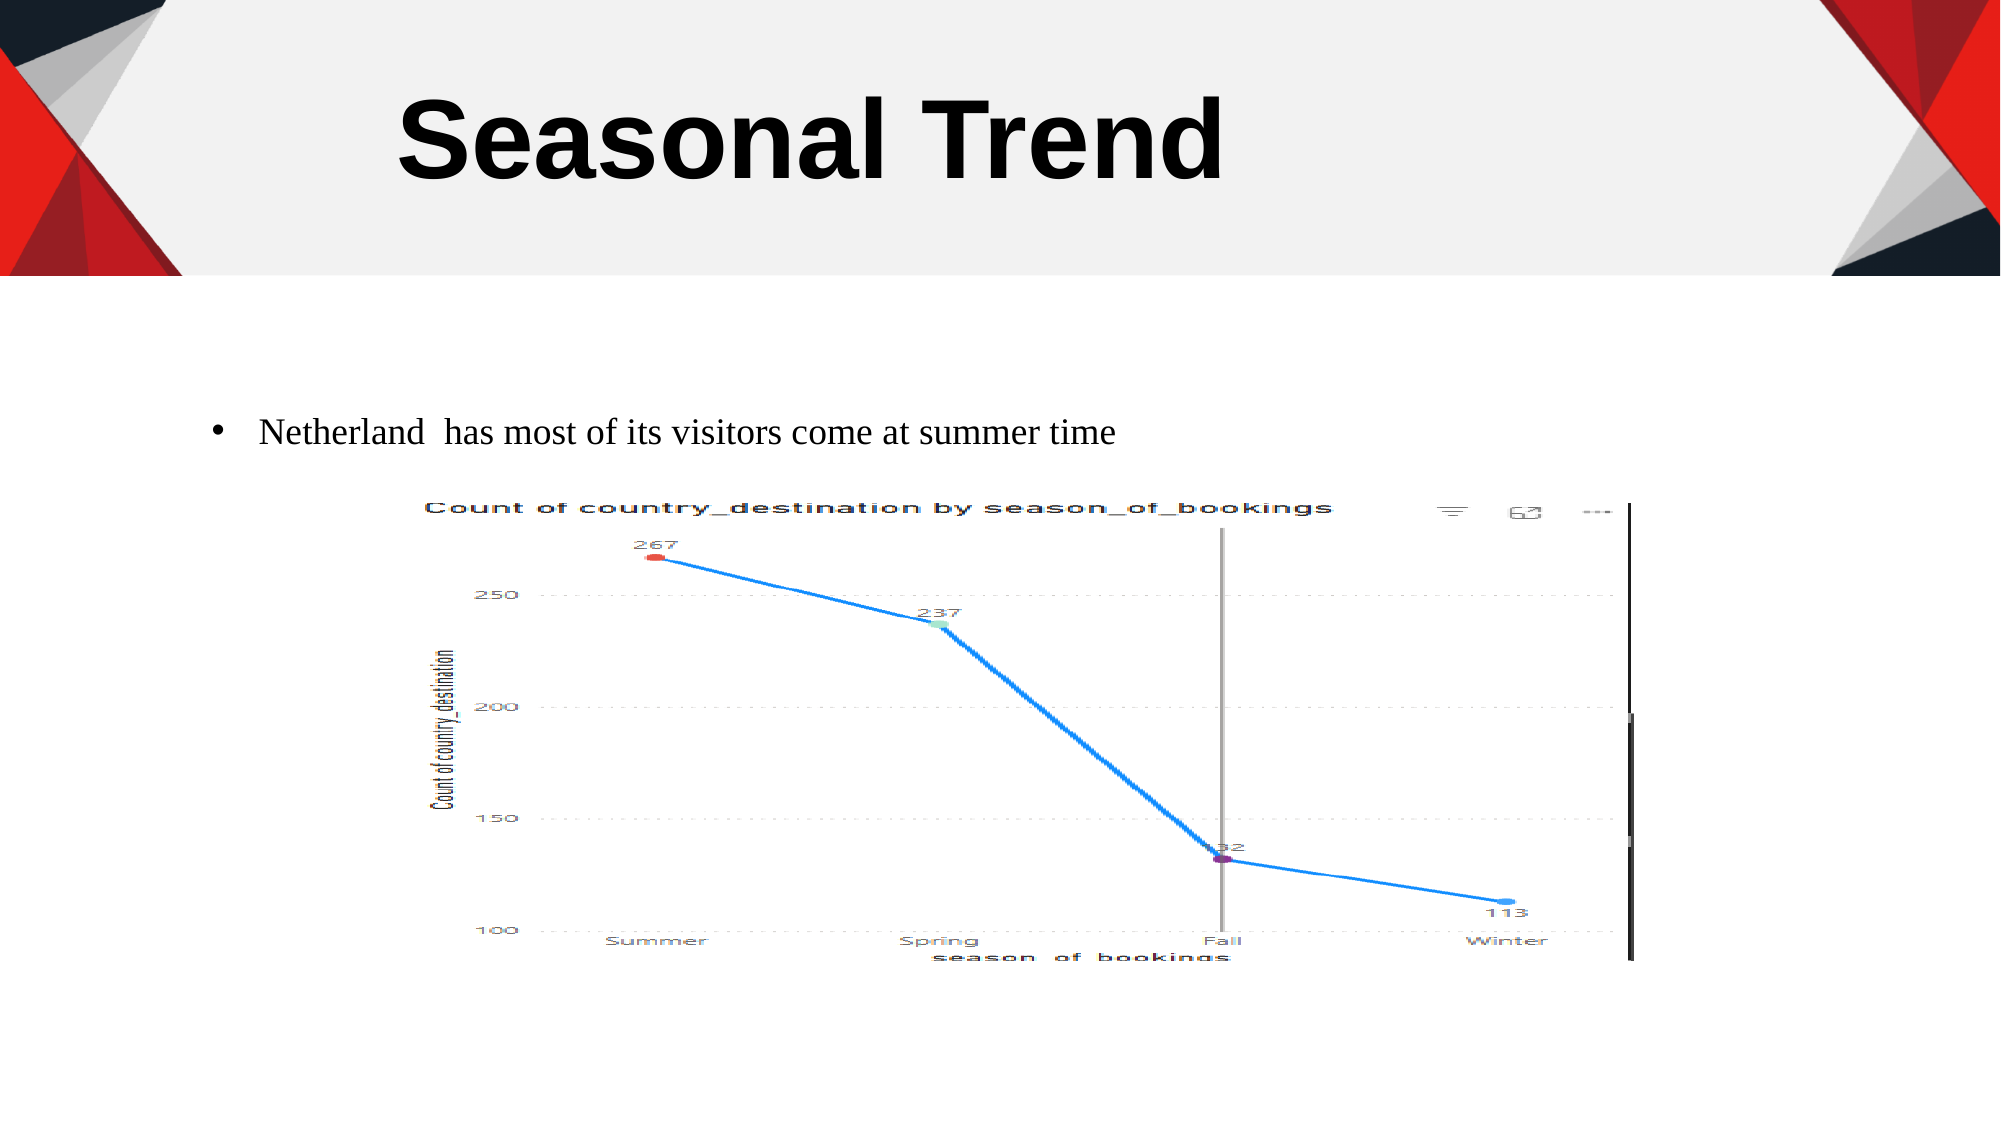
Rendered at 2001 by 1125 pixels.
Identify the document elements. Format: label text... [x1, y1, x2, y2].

picture [415, 503, 1634, 961]
picture [1798, 0, 2000, 276]
picture [0, 0, 197, 276]
text_box Netherland has most of its visitors come at summer time [196, 400, 1799, 961]
text_box Seasonal Trend [350, 58, 1243, 209]
text_box [197, 0, 1798, 276]
